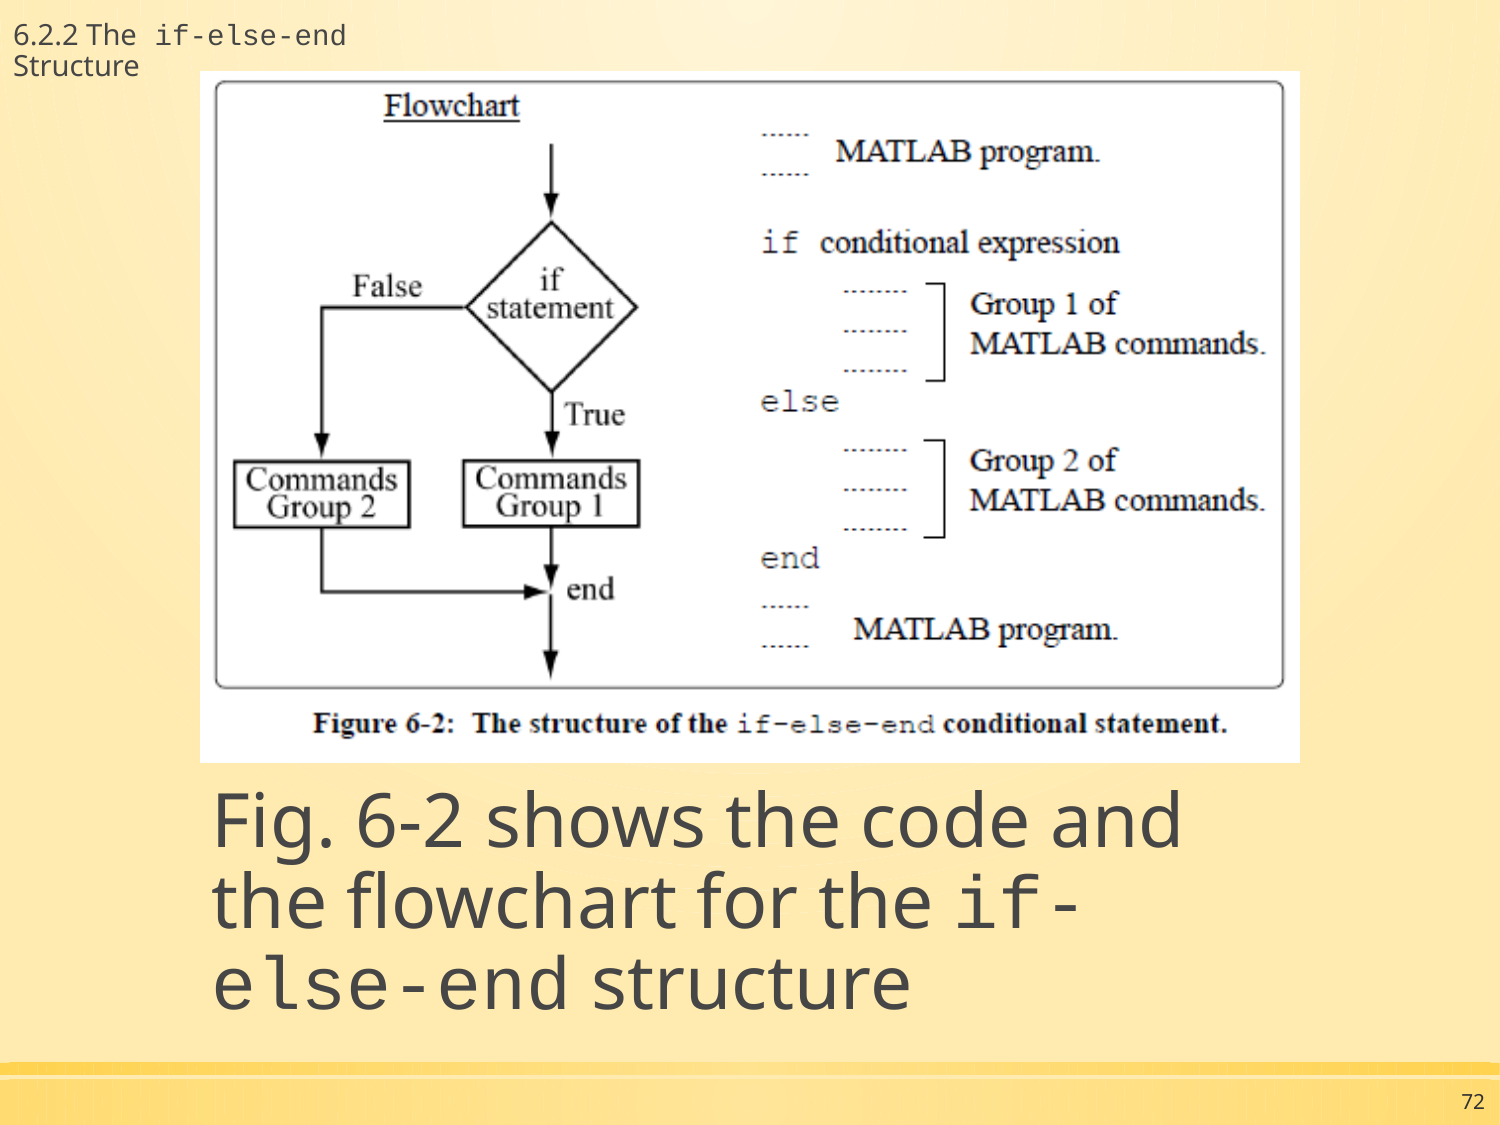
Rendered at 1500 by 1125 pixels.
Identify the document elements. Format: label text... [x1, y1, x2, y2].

slide_number 72 [1421, 1083, 1500, 1122]
list Fig. 6-2 shows the code and the flowchart for the if-else-end structure [196, 774, 1304, 1038]
picture [199, 71, 1301, 763]
list 6.2.2 The if-else-end Structure [12, 12, 478, 63]
